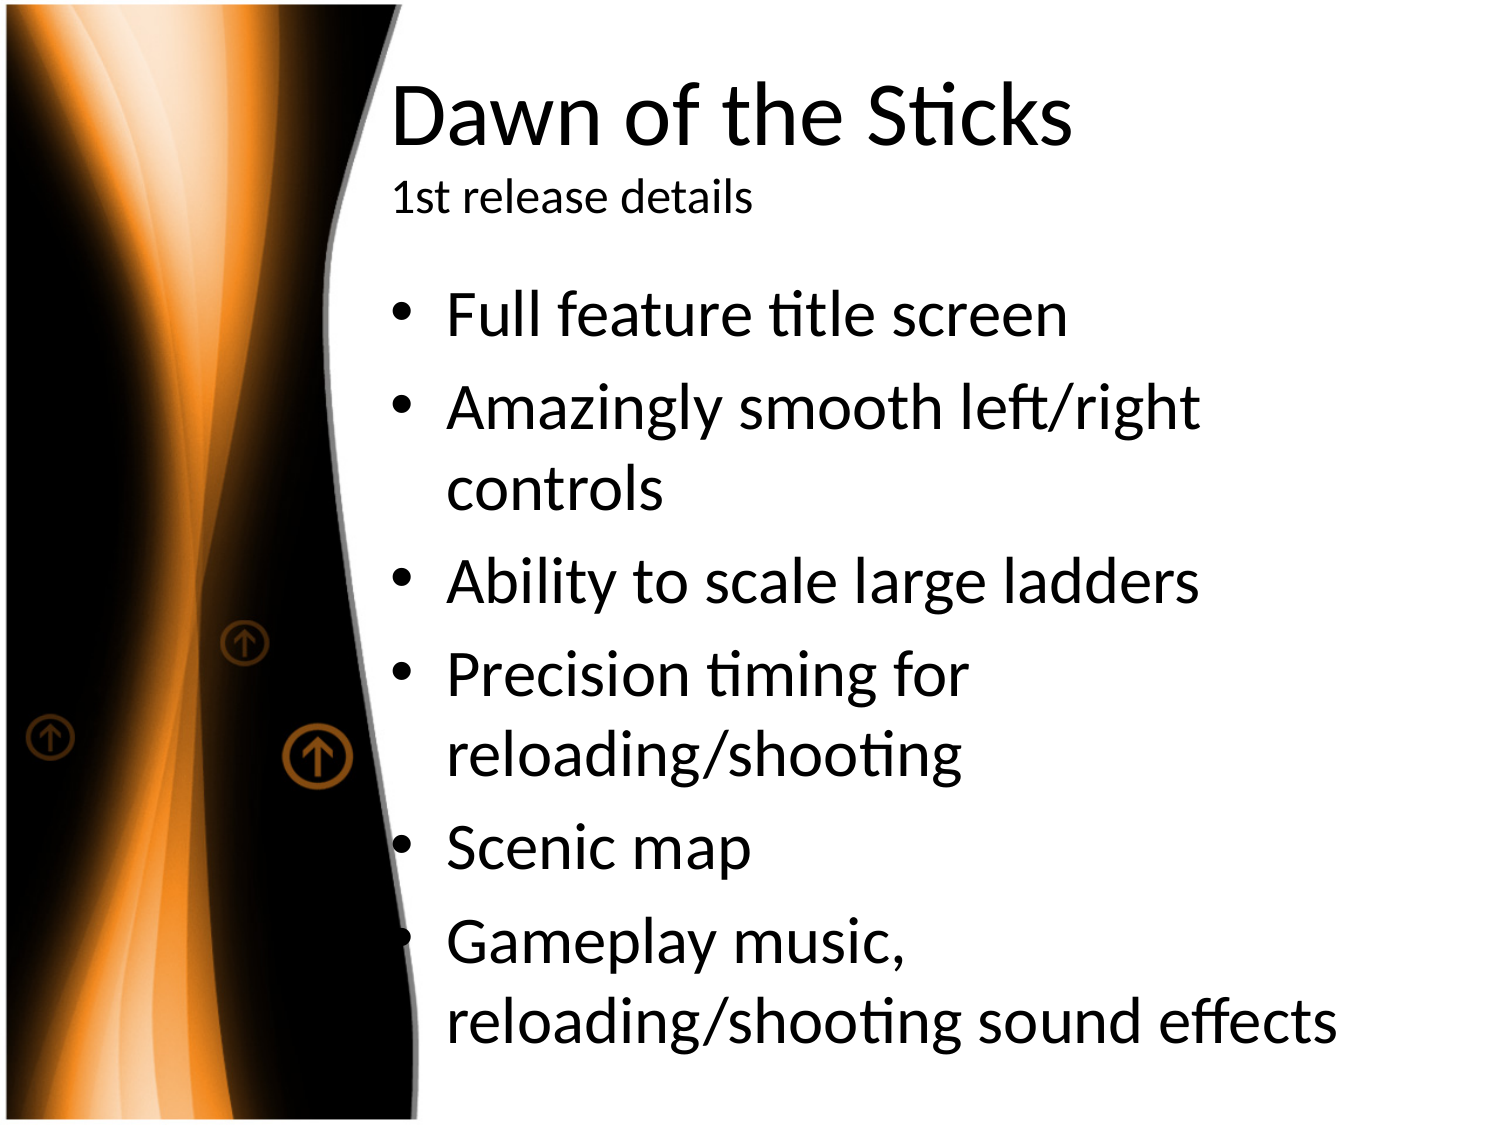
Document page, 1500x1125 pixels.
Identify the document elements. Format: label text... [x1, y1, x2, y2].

list Full feature title screen Amazingly smooth left/right controls Ability to scale large ladders Precision timing for reloading/shooting Scenic map Gameplay music, reloading/shooting sound effects [374, 262, 1426, 1006]
picture [0, 0, 1500, 1125]
title Dawn of the Sticks 1st release details [374, 44, 1426, 233]
